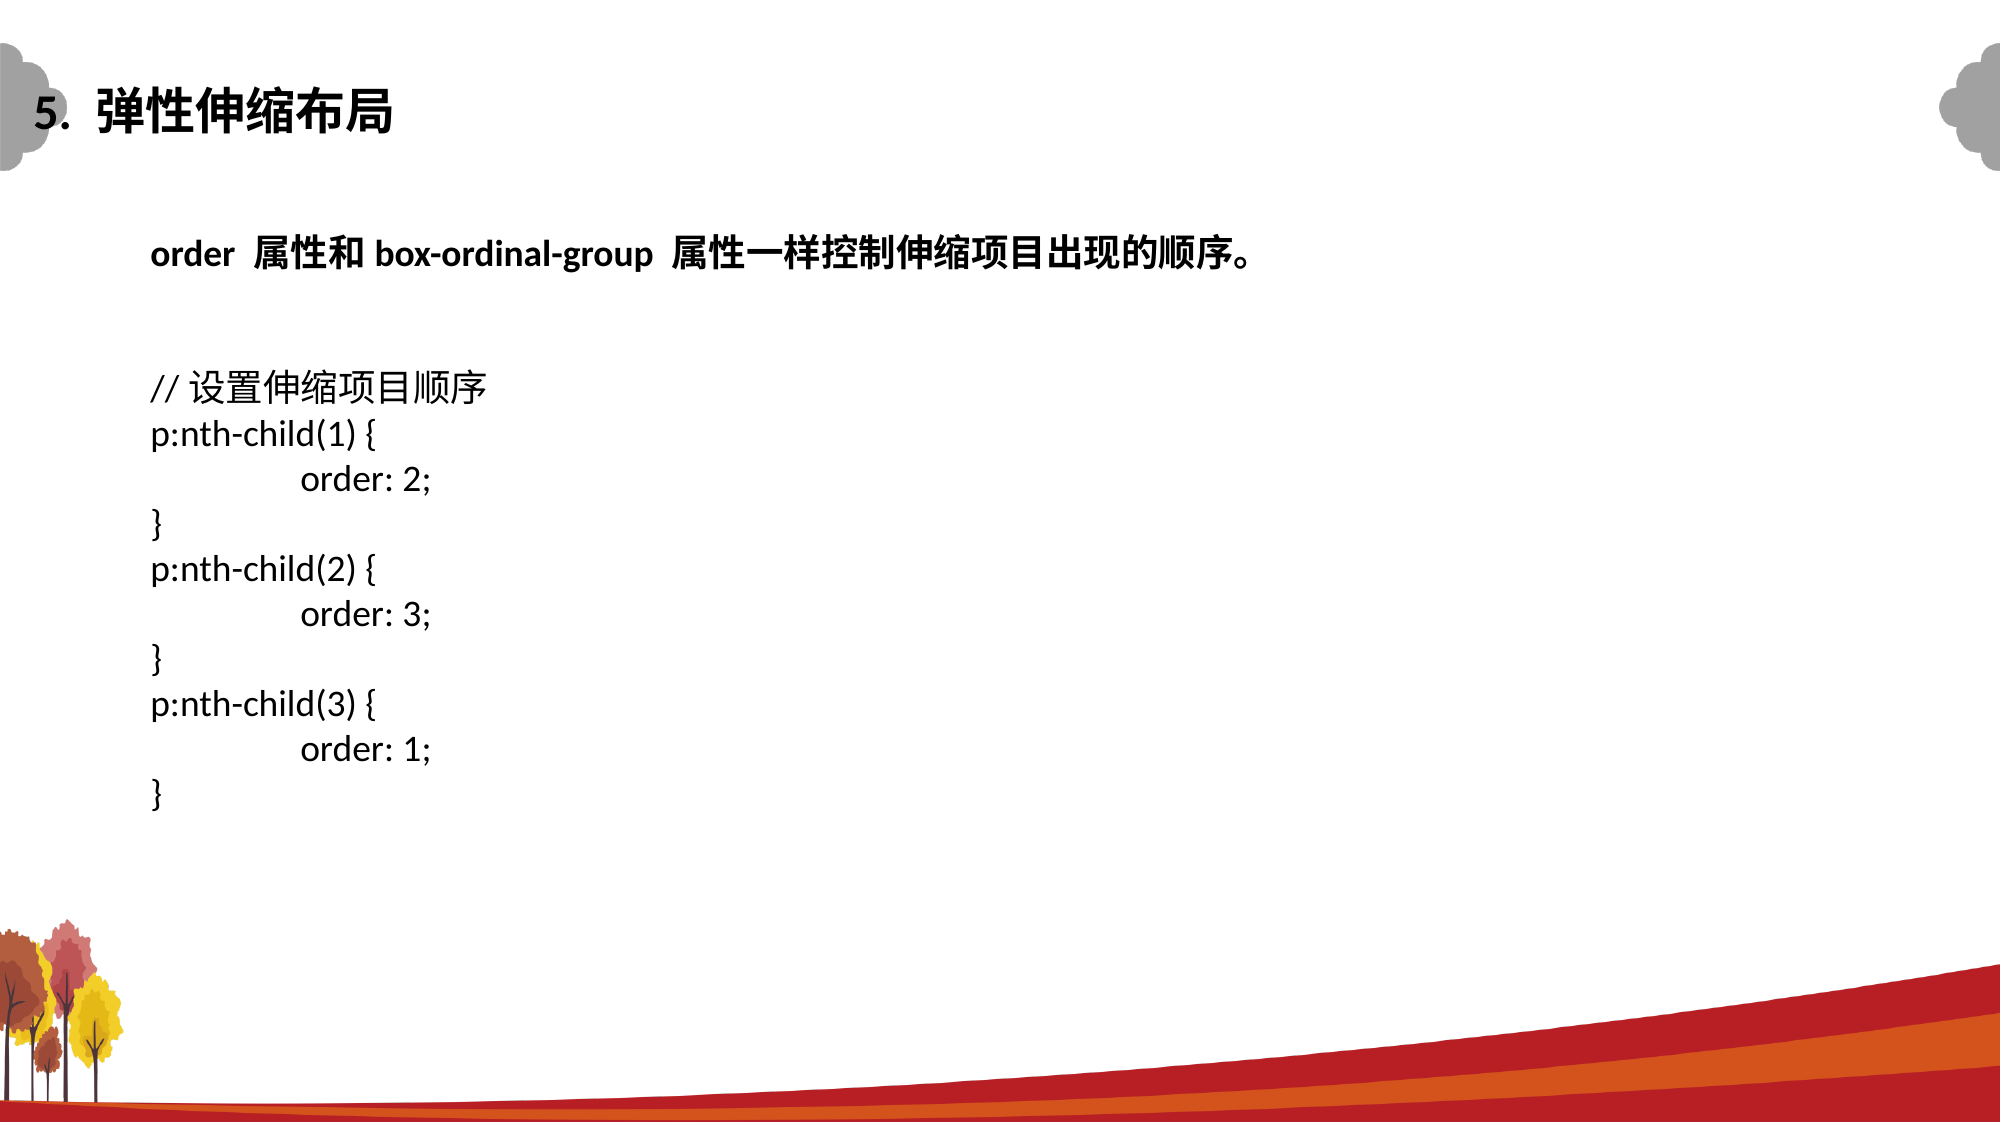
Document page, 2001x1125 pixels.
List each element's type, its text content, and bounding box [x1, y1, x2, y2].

picture [0, 918, 2000, 1122]
picture [0, 43, 67, 171]
text_box order 属性和box-ordinal-group 属性一样控制伸缩项目出现的顺序。 //设置伸缩项目顺序 p:nth-child(1) { order: 2; } p:nth-child(2) { order: 3; } p:nth-child(3) { order: 1; } [135, 221, 1565, 822]
text_box 5. 弹性伸缩布局 [18, 72, 560, 208]
picture [1939, 43, 2000, 171]
